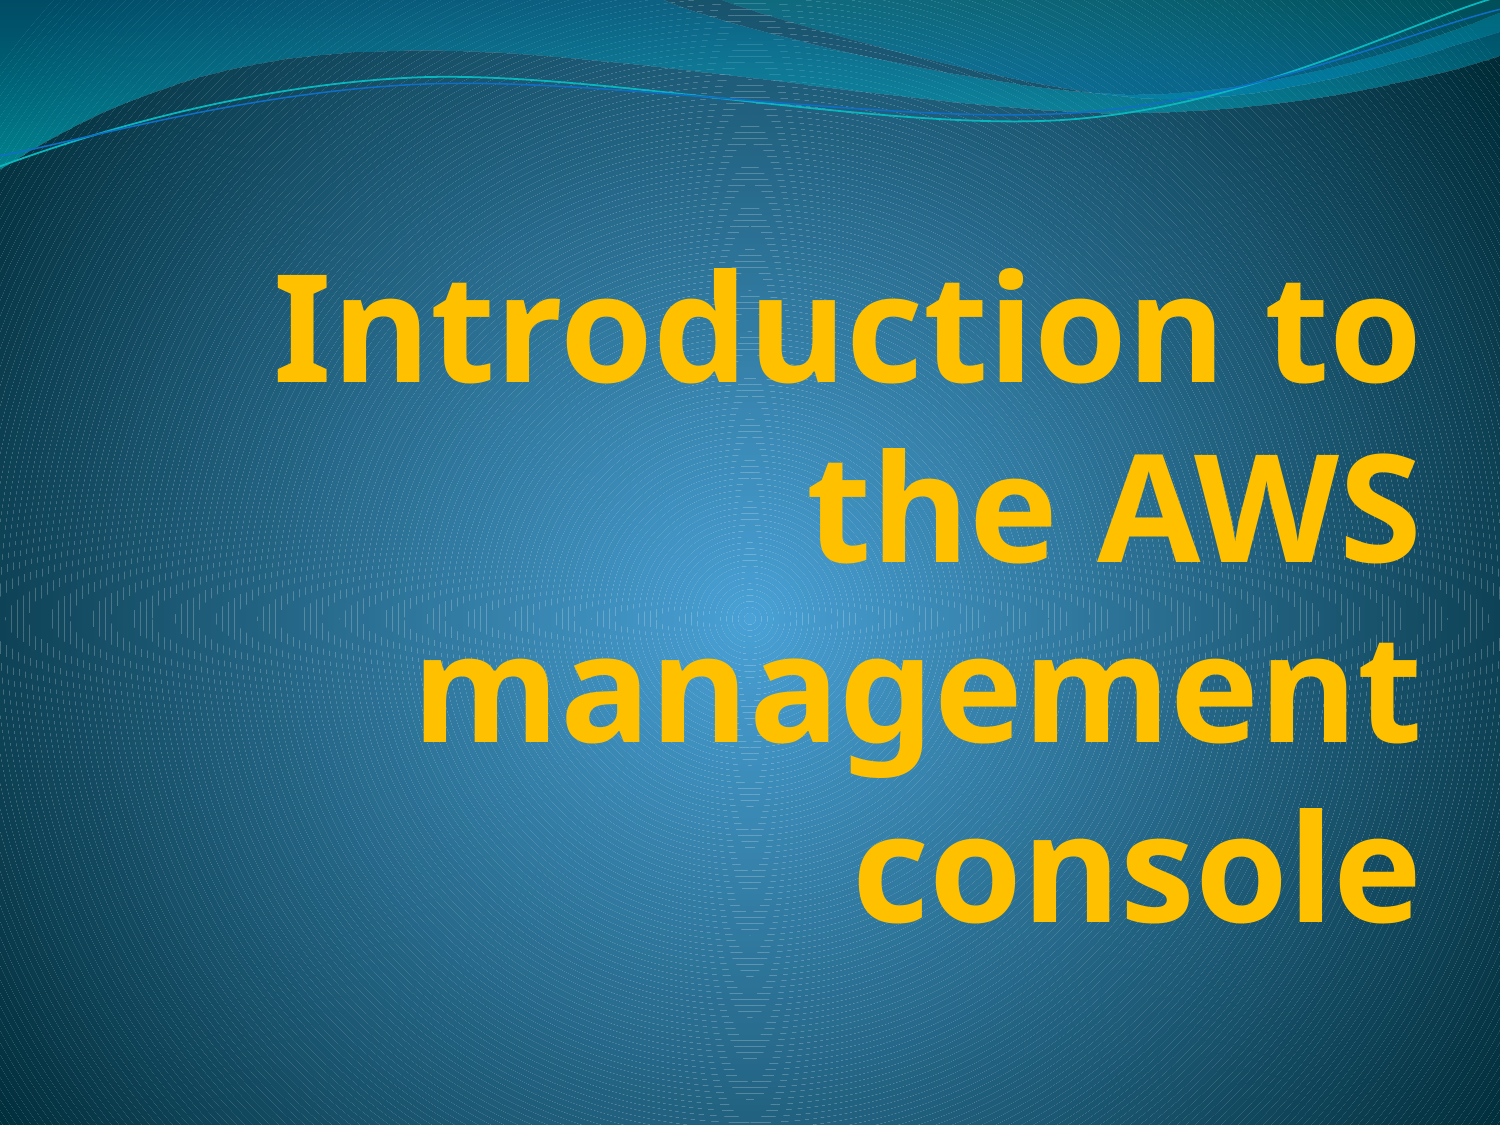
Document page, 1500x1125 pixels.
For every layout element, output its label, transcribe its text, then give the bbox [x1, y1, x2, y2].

text_box Introduction to the AWS management console [62, 224, 1438, 960]
